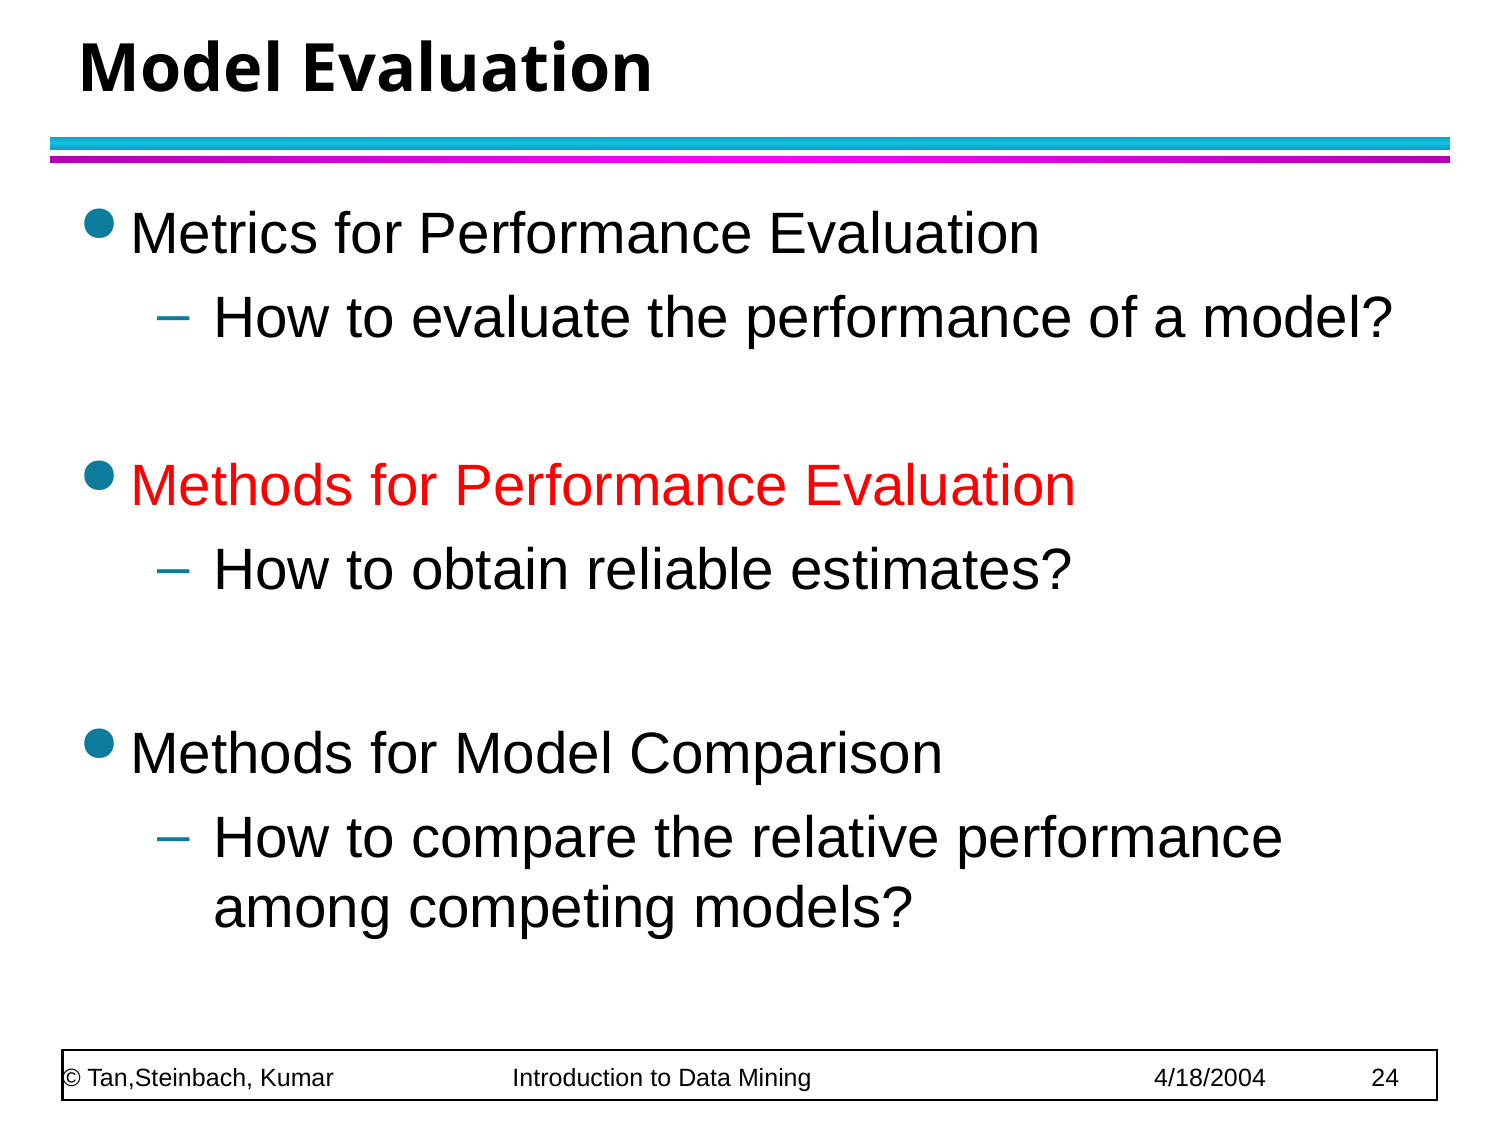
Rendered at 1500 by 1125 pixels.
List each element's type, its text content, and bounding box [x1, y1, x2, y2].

list Metrics for Performance Evaluation How to evaluate the performance of a model? Methods for Performance Evaluation How to obtain reliable estimates? Methods for Model Comparison How to compare the relative performance among competing models? [66, 186, 1433, 1038]
title Model Evaluation [61, 24, 1422, 113]
